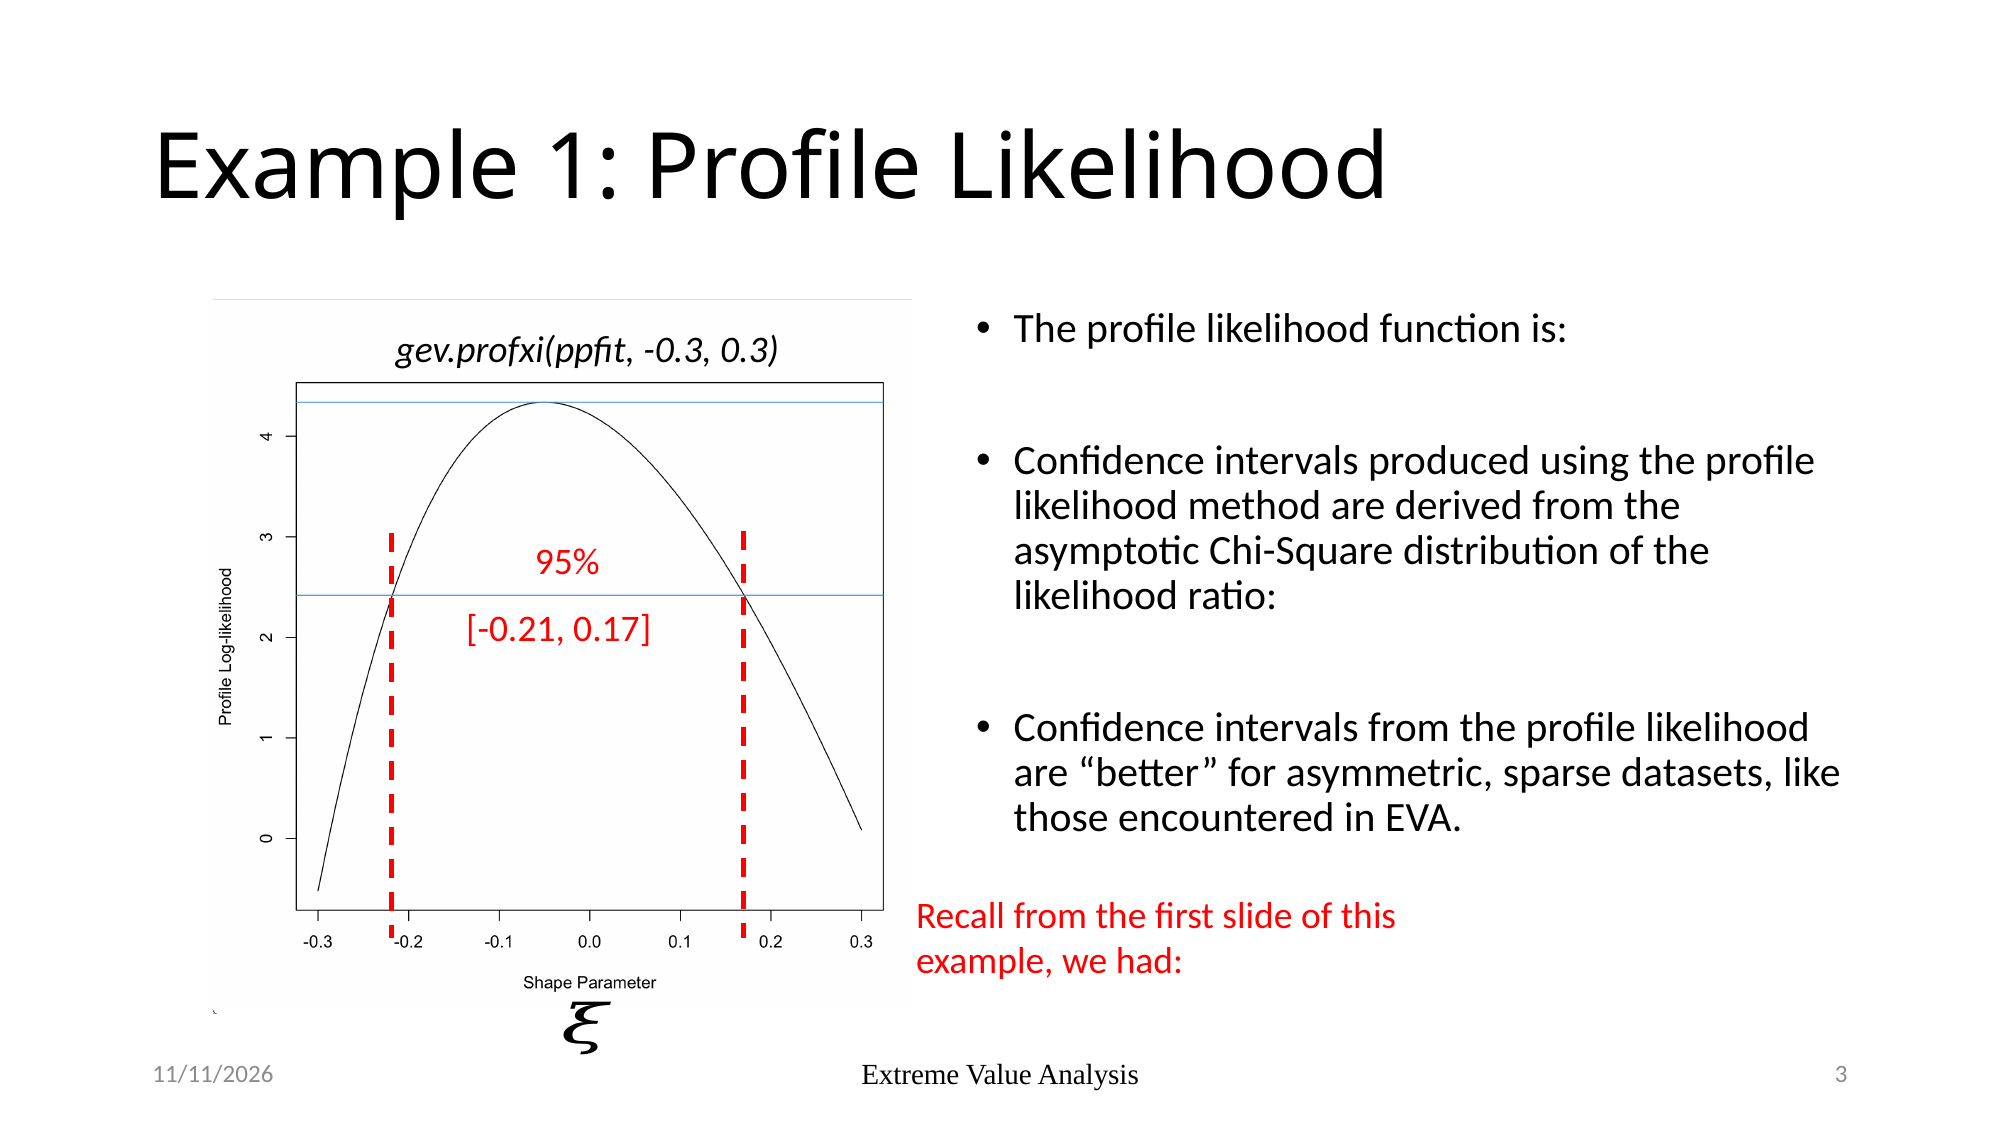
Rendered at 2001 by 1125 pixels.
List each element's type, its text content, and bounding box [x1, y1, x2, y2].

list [213, 299, 912, 1014]
footer Extreme Value Analysis [662, 1042, 1338, 1103]
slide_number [137, 1042, 588, 1103]
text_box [391, 529, 744, 1057]
slide_number 3 [1412, 1042, 1863, 1103]
title Example 1: Profile Likelihood [137, 59, 1863, 278]
